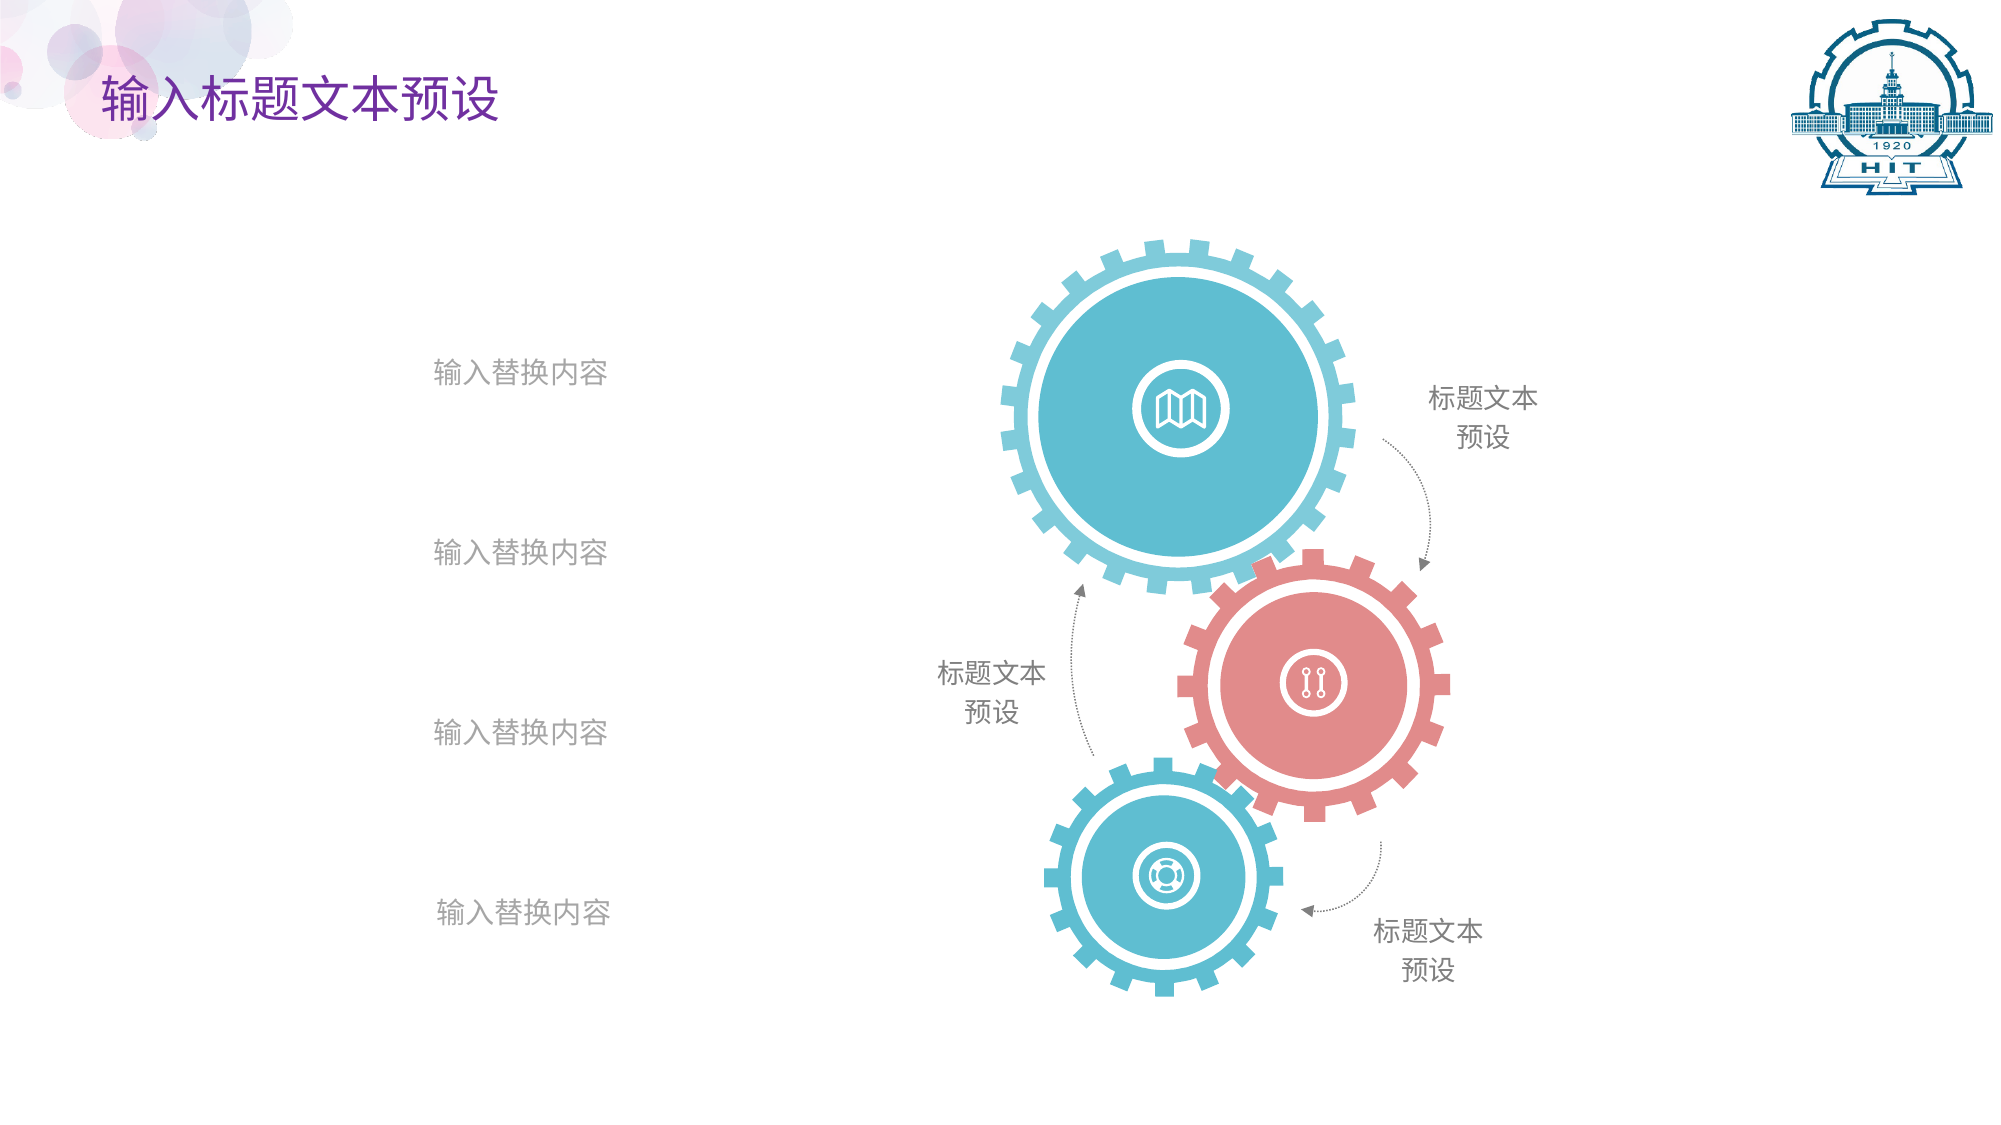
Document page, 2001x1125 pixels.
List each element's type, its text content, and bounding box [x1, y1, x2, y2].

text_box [1279, 648, 1348, 717]
text_box 输入替换内容 [416, 338, 881, 423]
text_box 输入替换内容 [416, 699, 850, 784]
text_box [1132, 841, 1201, 910]
text_box 标题文本预设 [1351, 898, 1506, 979]
picture [1788, 4, 1995, 211]
text_box 输入替换内容 [416, 519, 850, 603]
text_box 输入替换内容 [421, 879, 891, 936]
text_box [850, 349, 1583, 855]
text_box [1132, 359, 1230, 458]
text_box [0, 0, 590, 161]
